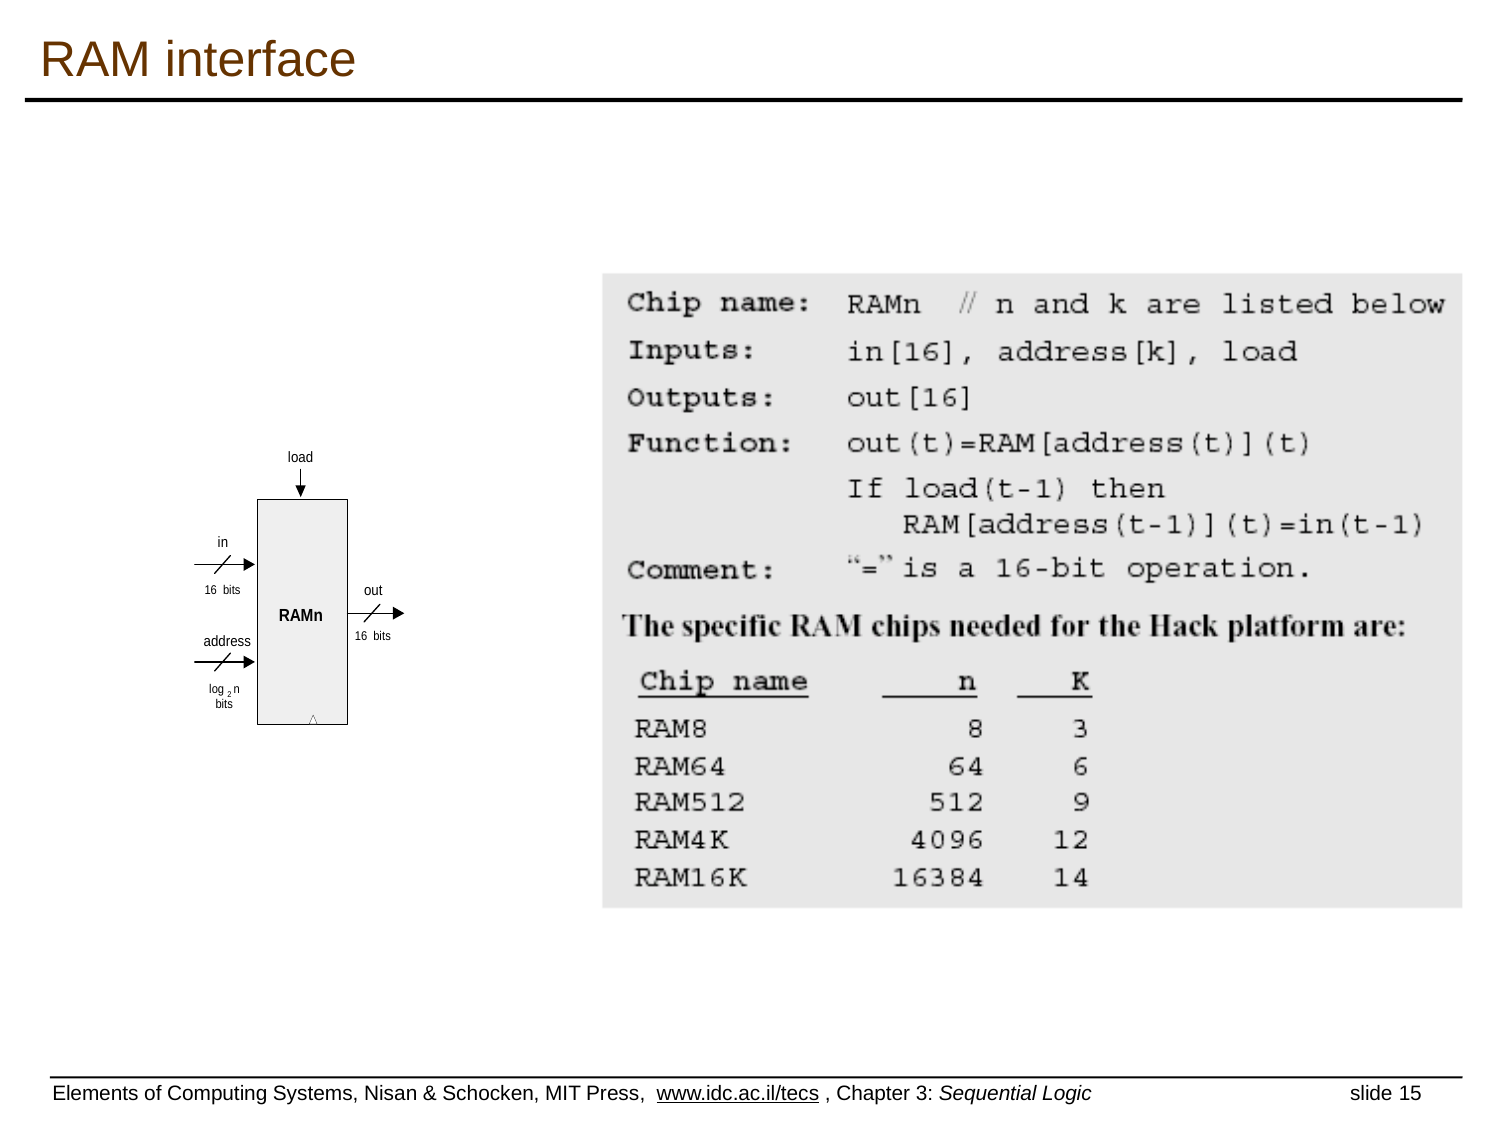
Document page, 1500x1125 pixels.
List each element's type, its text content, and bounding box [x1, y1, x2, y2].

picture [599, 249, 1463, 933]
title RAM interface [24, 12, 1463, 100]
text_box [48, 274, 576, 859]
